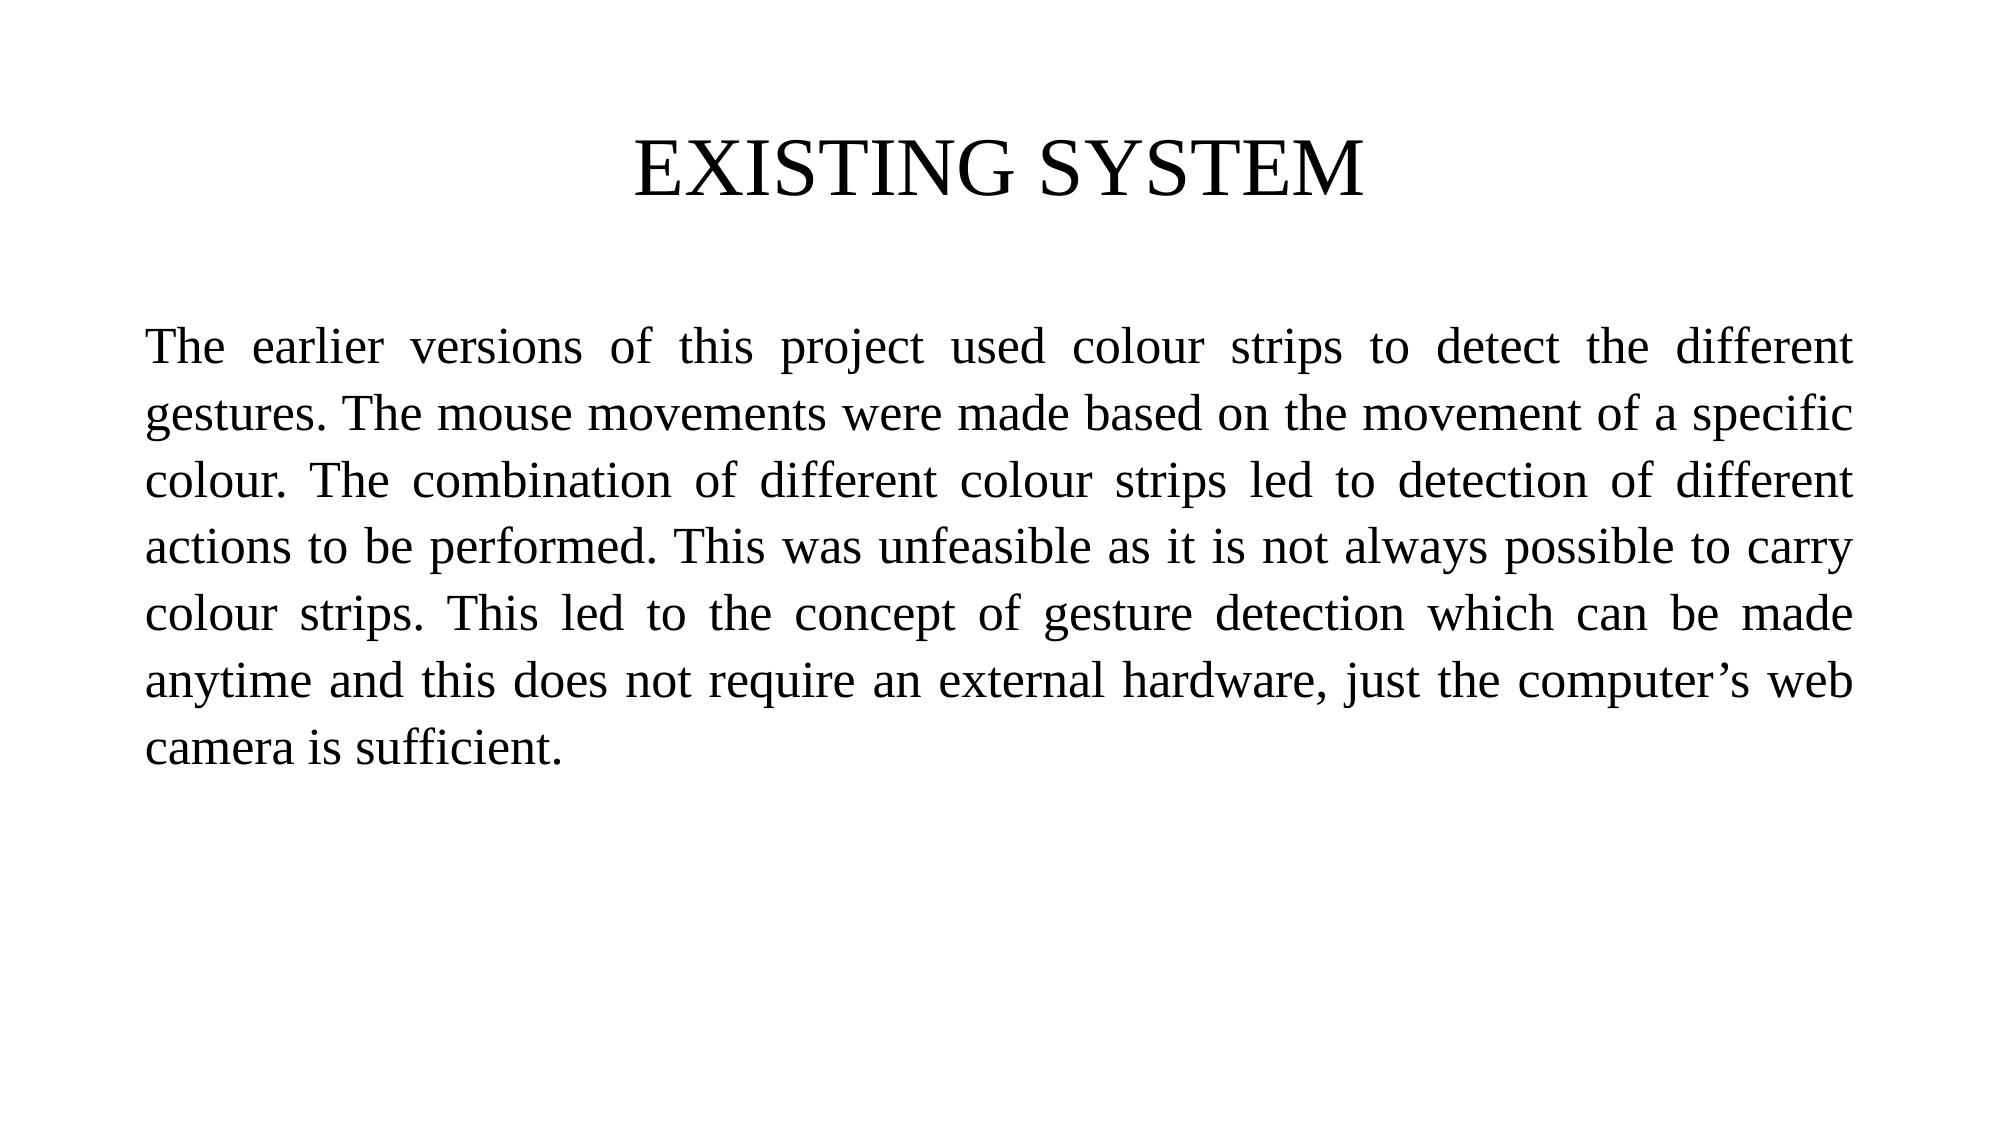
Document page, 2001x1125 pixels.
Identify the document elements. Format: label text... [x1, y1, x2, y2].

list The earlier versions of this project used colour strips to detect the different gestures. The mouse movements were made based on the movement of a specific colour. The combination of different colour strips led to detection of different actions to be performed. This was unfeasible as it is not always possible to carry colour strips. This led to the concept of gesture detection which can be made anytime and this does not require an external hardware, just the computer’s web camera is sufficient. [136, 298, 1863, 1014]
title EXISTING SYSTEM [136, 59, 1863, 278]
